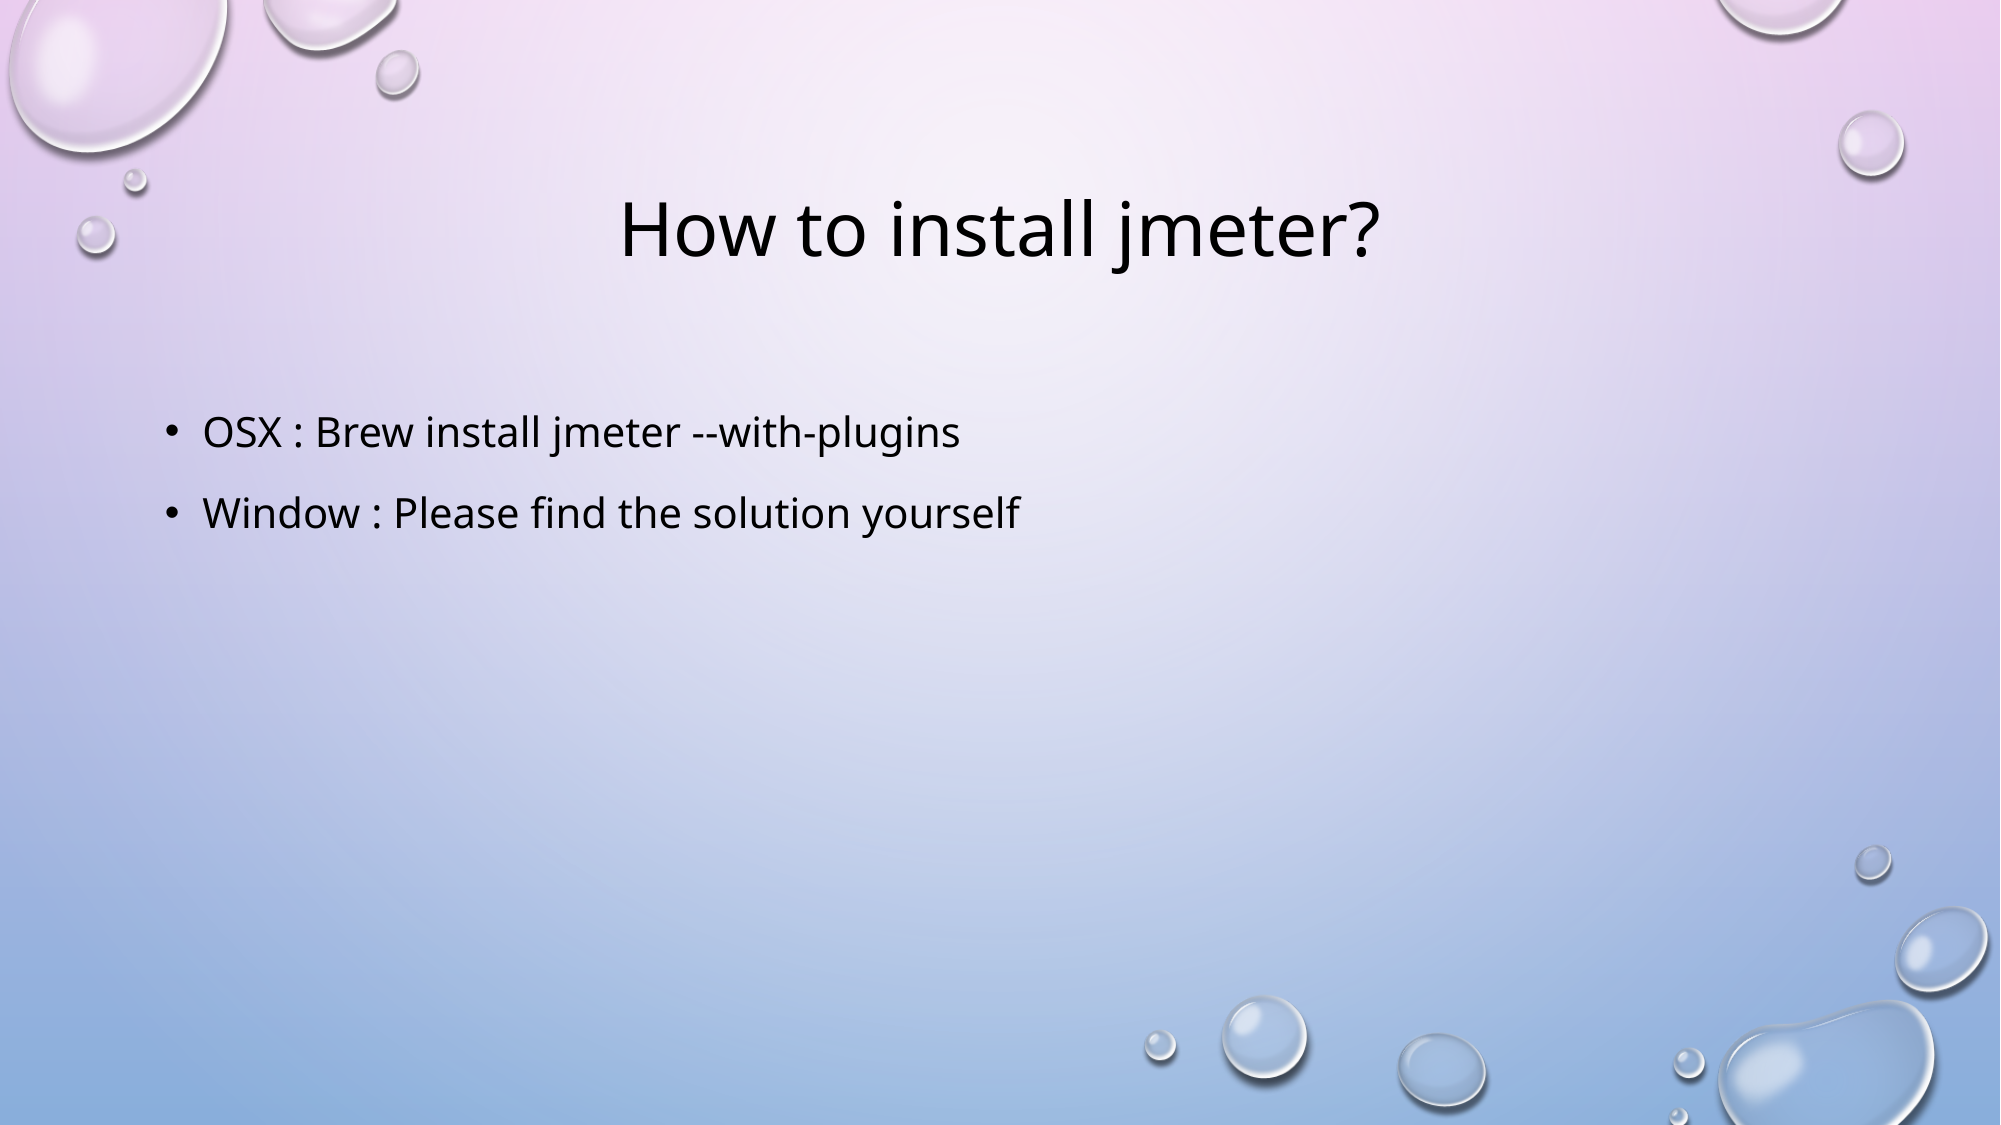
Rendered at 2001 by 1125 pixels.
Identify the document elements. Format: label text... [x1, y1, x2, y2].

title How to install jmeter? [149, 101, 1851, 364]
list OSX : Brew install jmeter --with-plugins Window : Please find the solution yourself [149, 388, 1850, 950]
picture [0, 0, 2000, 1125]
